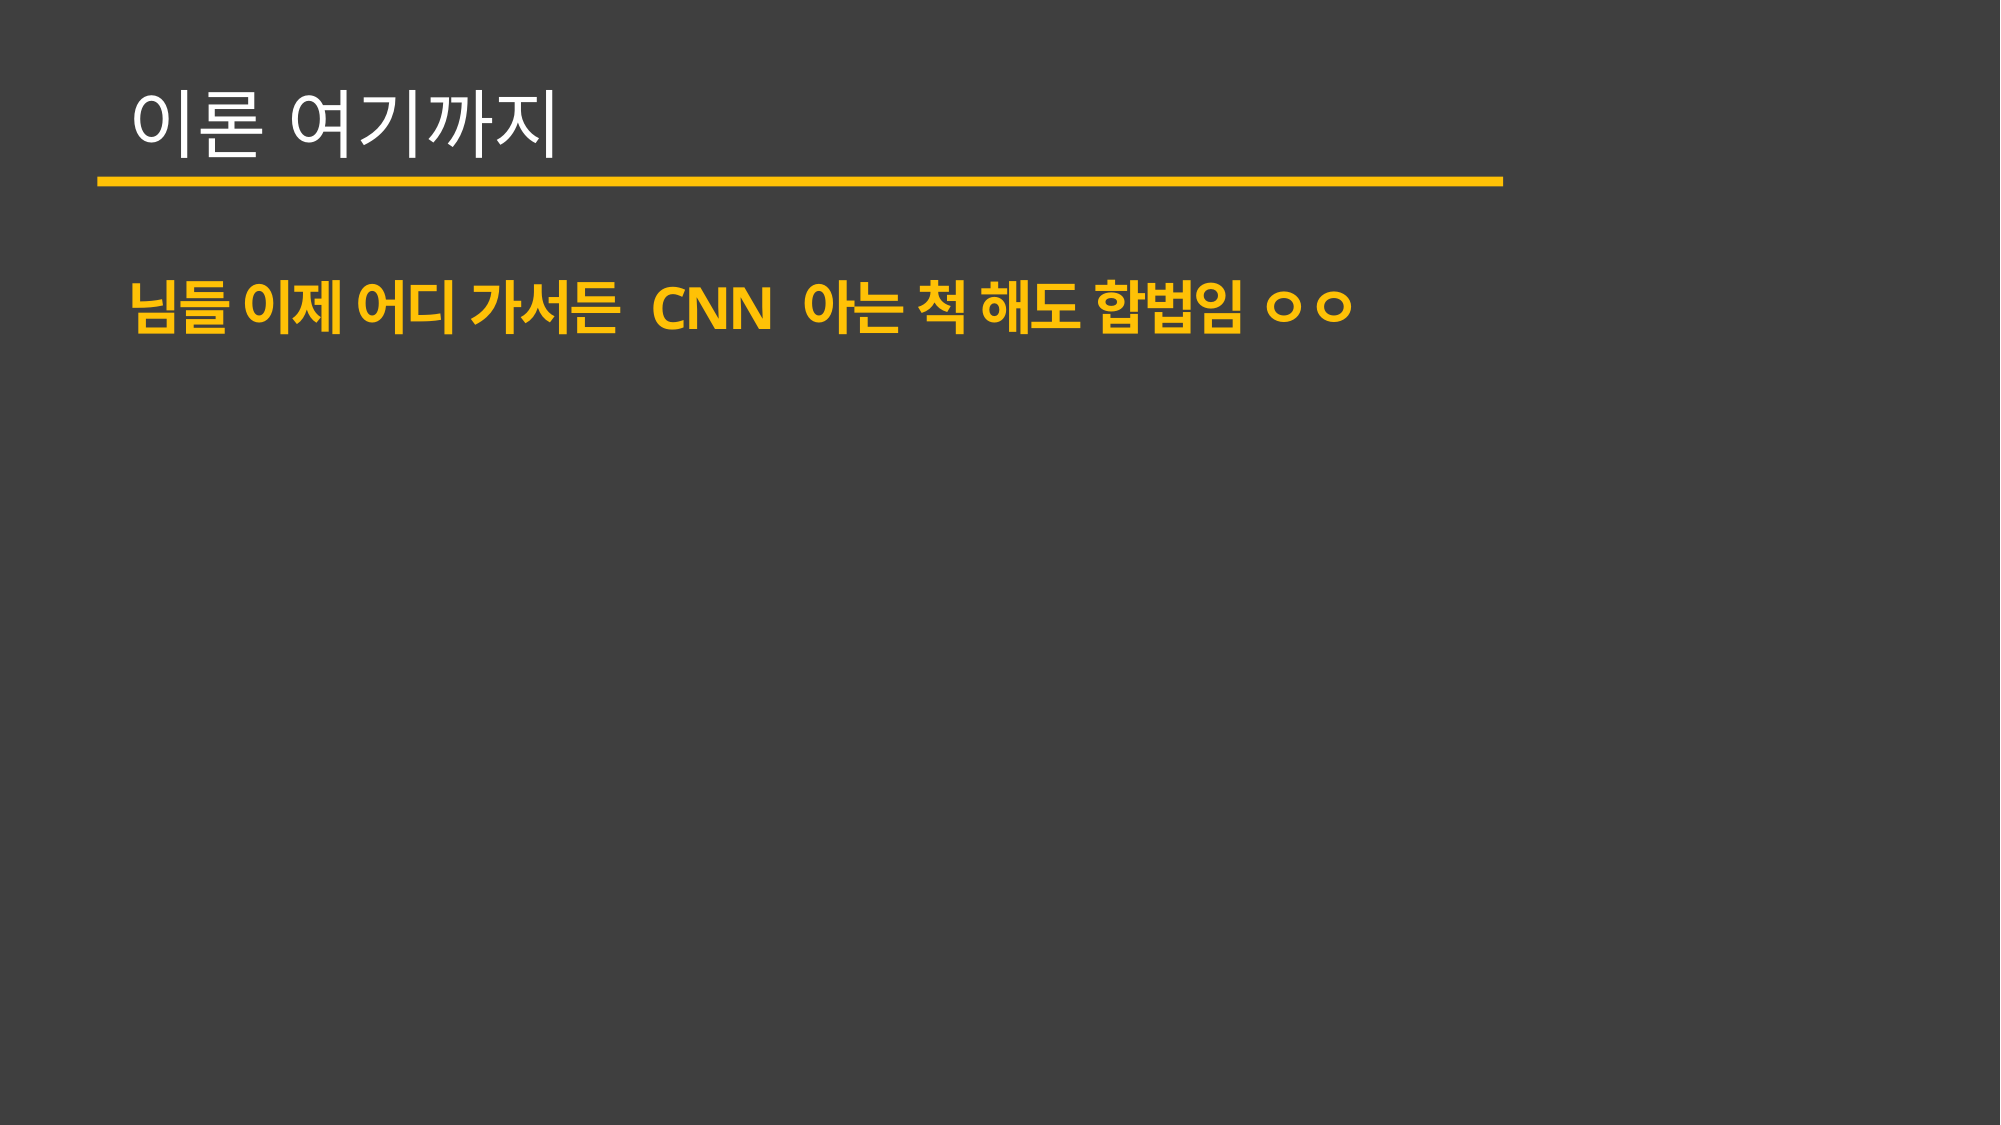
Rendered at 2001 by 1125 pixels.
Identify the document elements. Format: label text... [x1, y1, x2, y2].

text_box 님들 이제 어디 가서든 CNN 아는 척 해도 합법임 ㅇㅇ [112, 264, 1385, 349]
text_box [96, 176, 1504, 187]
text_box 이론 여기까지 [113, 70, 600, 176]
